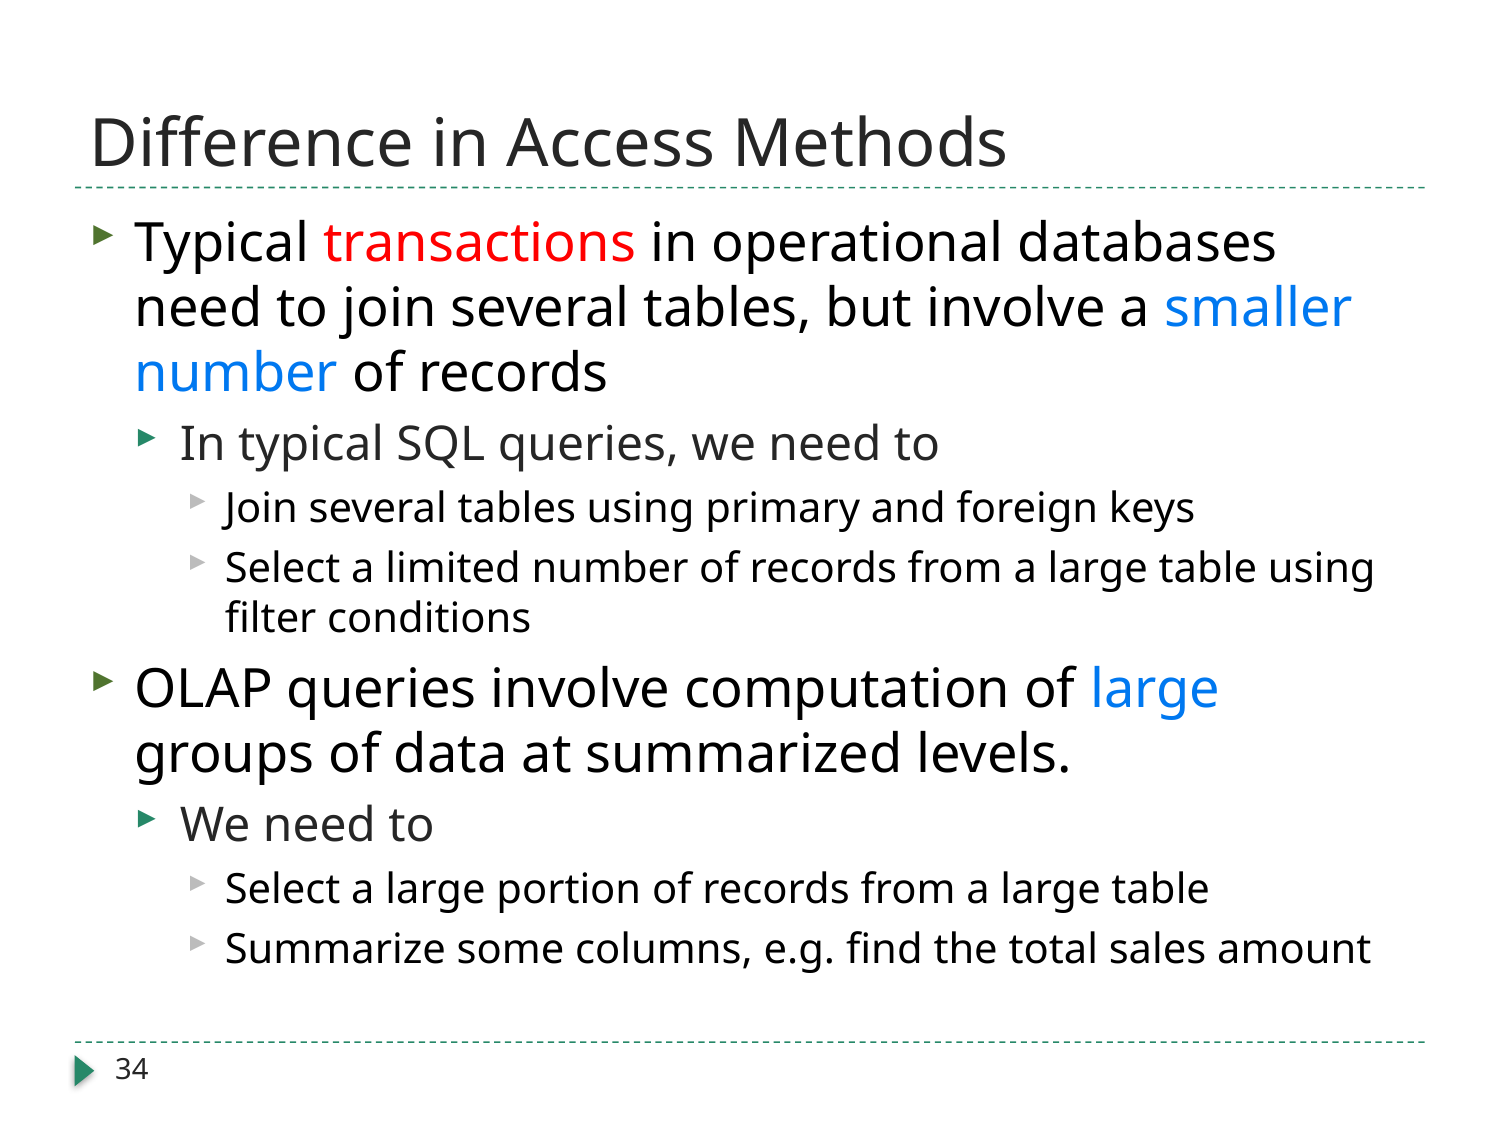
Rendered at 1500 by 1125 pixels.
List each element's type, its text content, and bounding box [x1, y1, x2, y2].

title Difference in Access Methods [75, 24, 1425, 188]
list Typical transactions in operational databases need to join several tables, but involve a smaller number of records In typical SQL queries, we need to Join several tables using primary and foreign keys Select a limited number of records from a large table using filter conditions OLAP queries involve computation of large groups of data at summarized levels. We need to Select a large portion of records from a large table Summarize some columns, e.g. find the total sales amount [75, 200, 1425, 1010]
slide_number 34 [100, 1042, 426, 1103]
